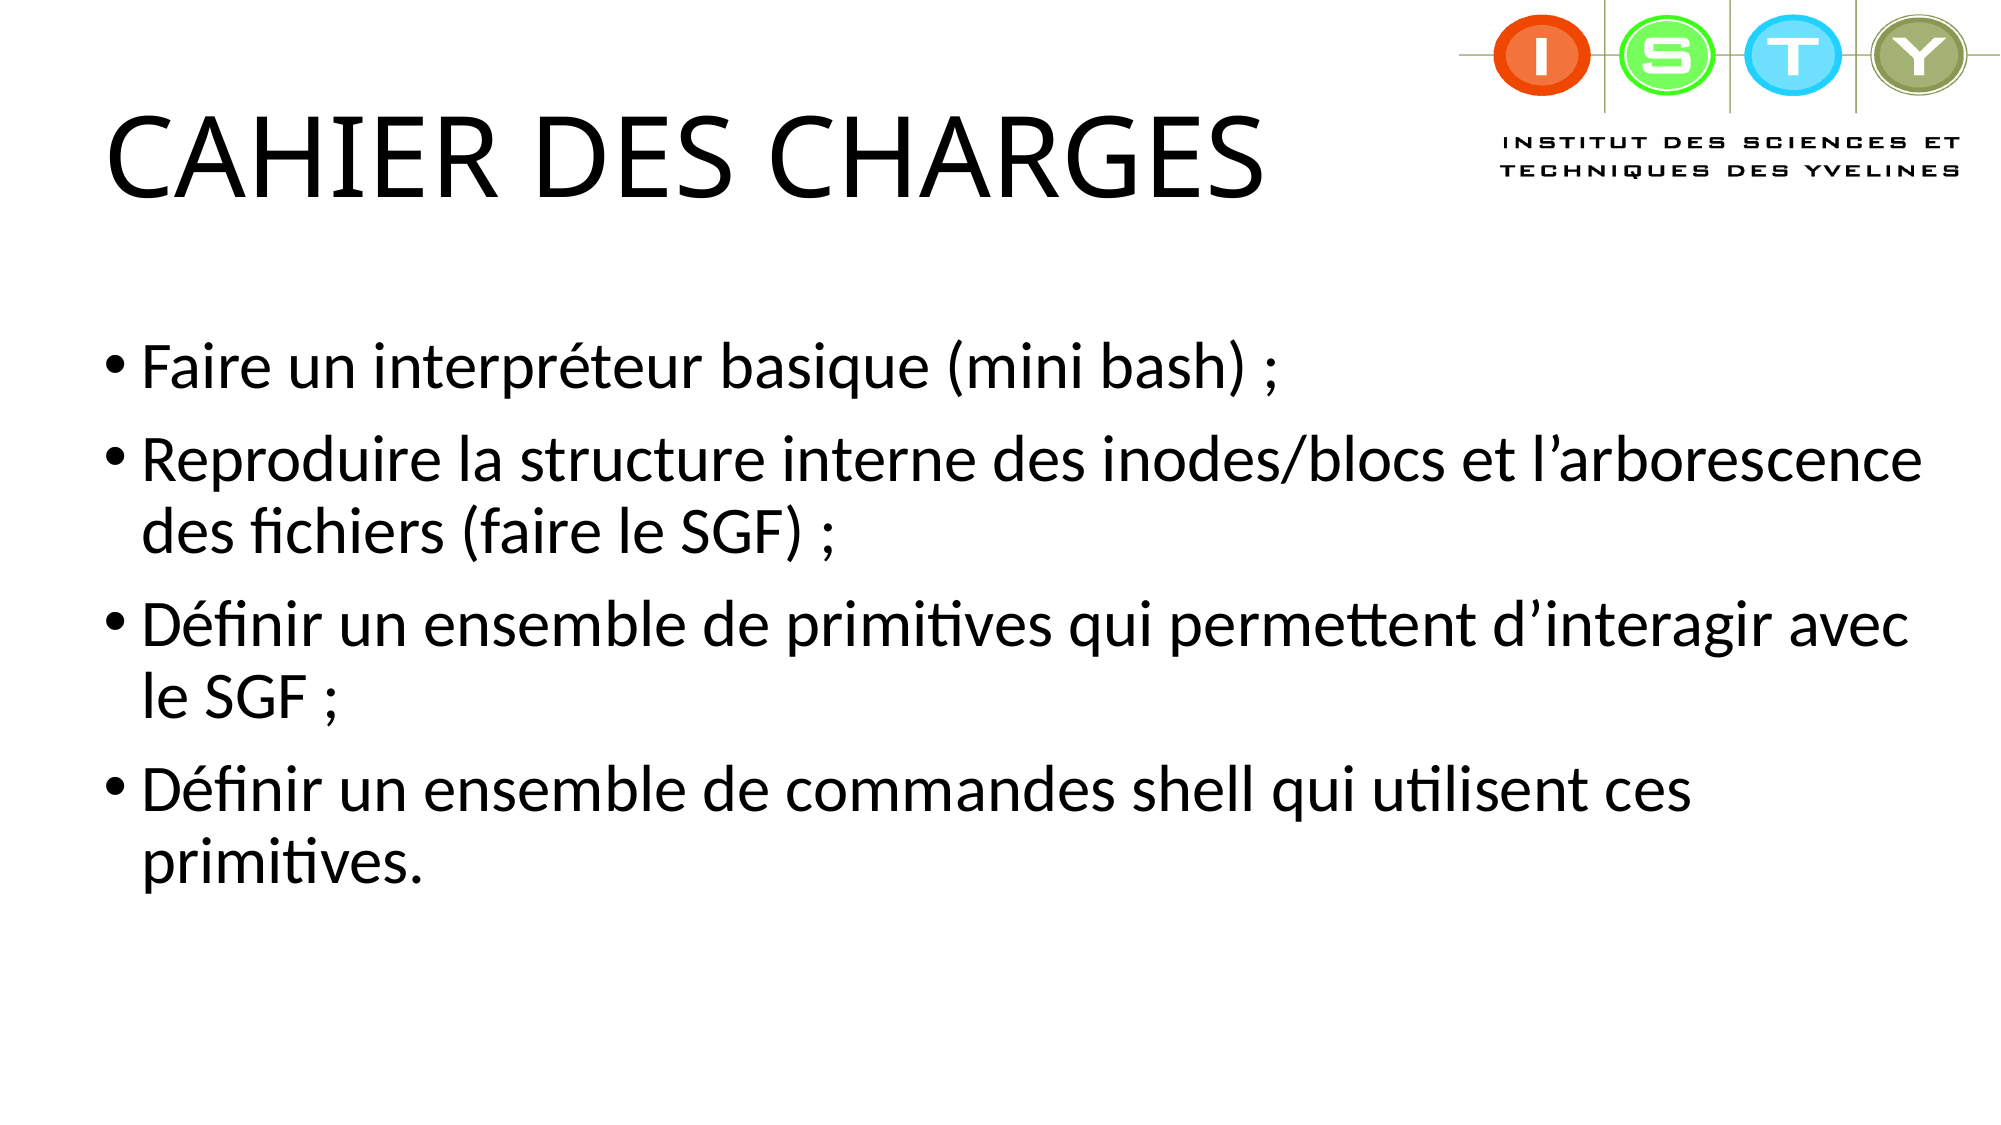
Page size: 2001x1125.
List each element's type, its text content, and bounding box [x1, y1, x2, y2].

title CAHIER DES CHARGES [88, 52, 1814, 270]
list Faire un interpréteur basique (mini bash) ; Reproduire la structure interne des inodes/blocs et l’arborescence des fichiers (faire le SGF) ; Définir un ensemble de primitives qui permettent d’interagir avec le SGF ; Définir un ensemble de commandes shell qui utilisent ces primitives. [88, 323, 1968, 1038]
picture [1459, 0, 2000, 179]
